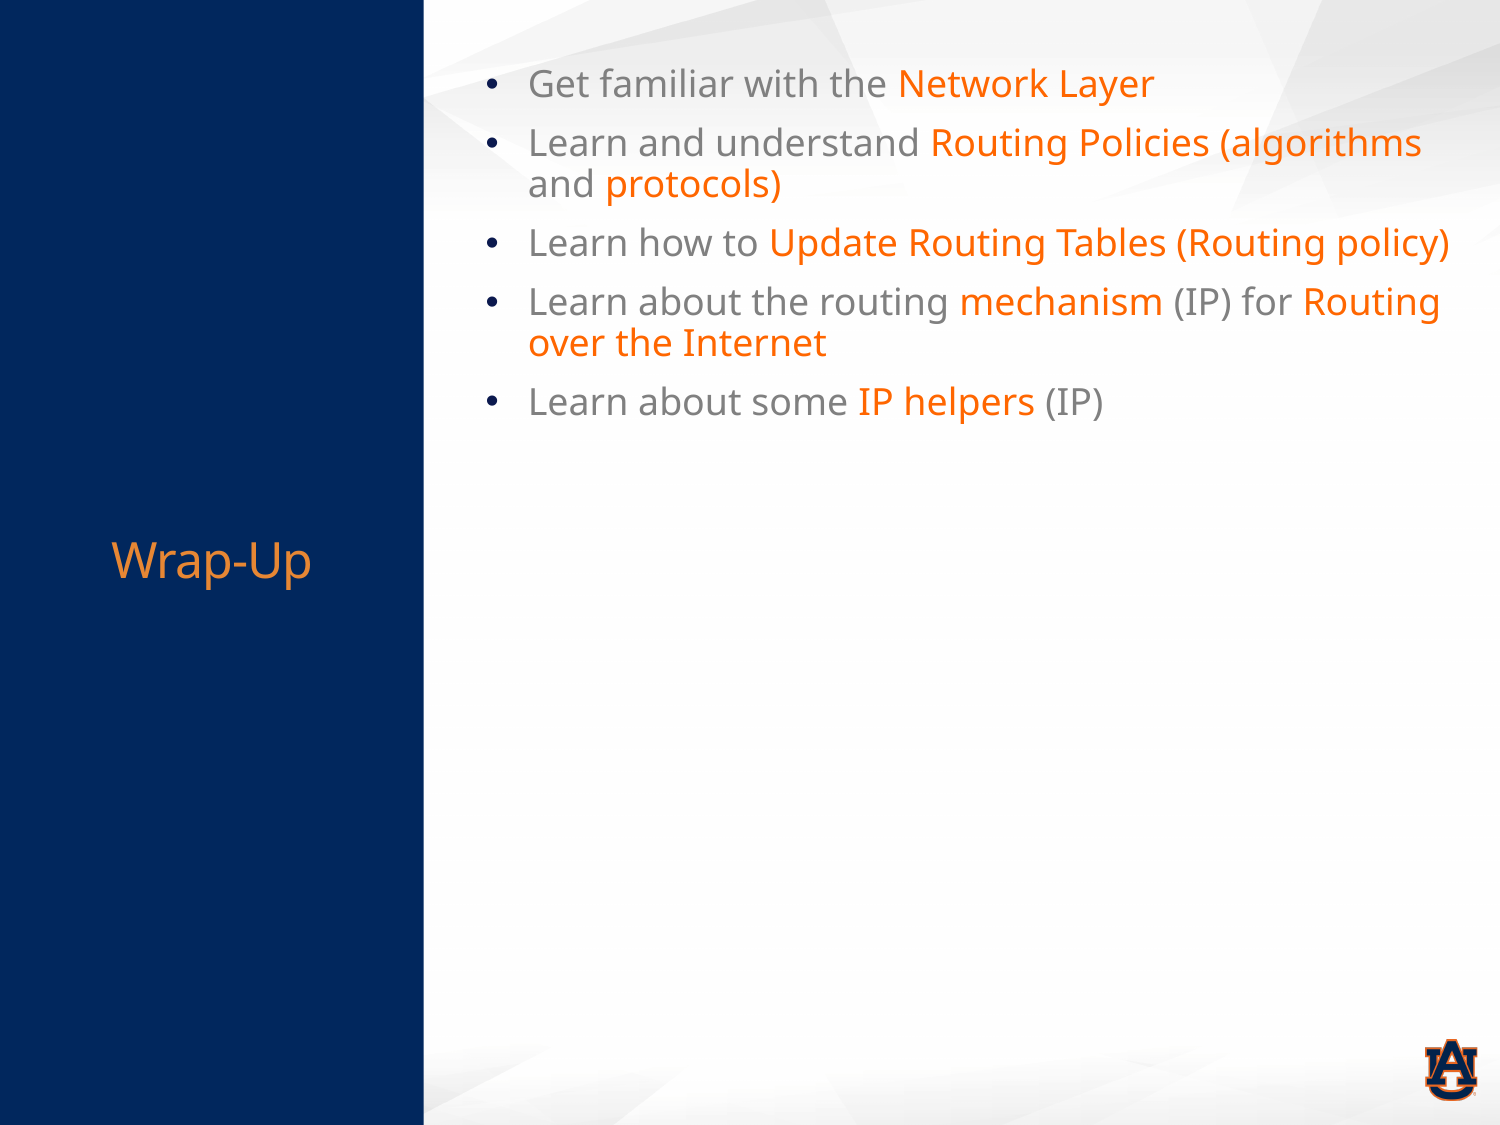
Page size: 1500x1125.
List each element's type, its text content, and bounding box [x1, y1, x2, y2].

list Get familiar with the Network Layer Learn and understand Routing Policies (algorithms and protocols) Learn how to Update Routing Tables (Routing policy) Learn about the routing mechanism (IP) for Routing over the Internet Learn about some IP helpers (IP) [470, 57, 1475, 486]
title Wrap-Up [31, 0, 394, 1125]
text_box [424, 0, 1500, 1125]
picture [1425, 1039, 1478, 1101]
